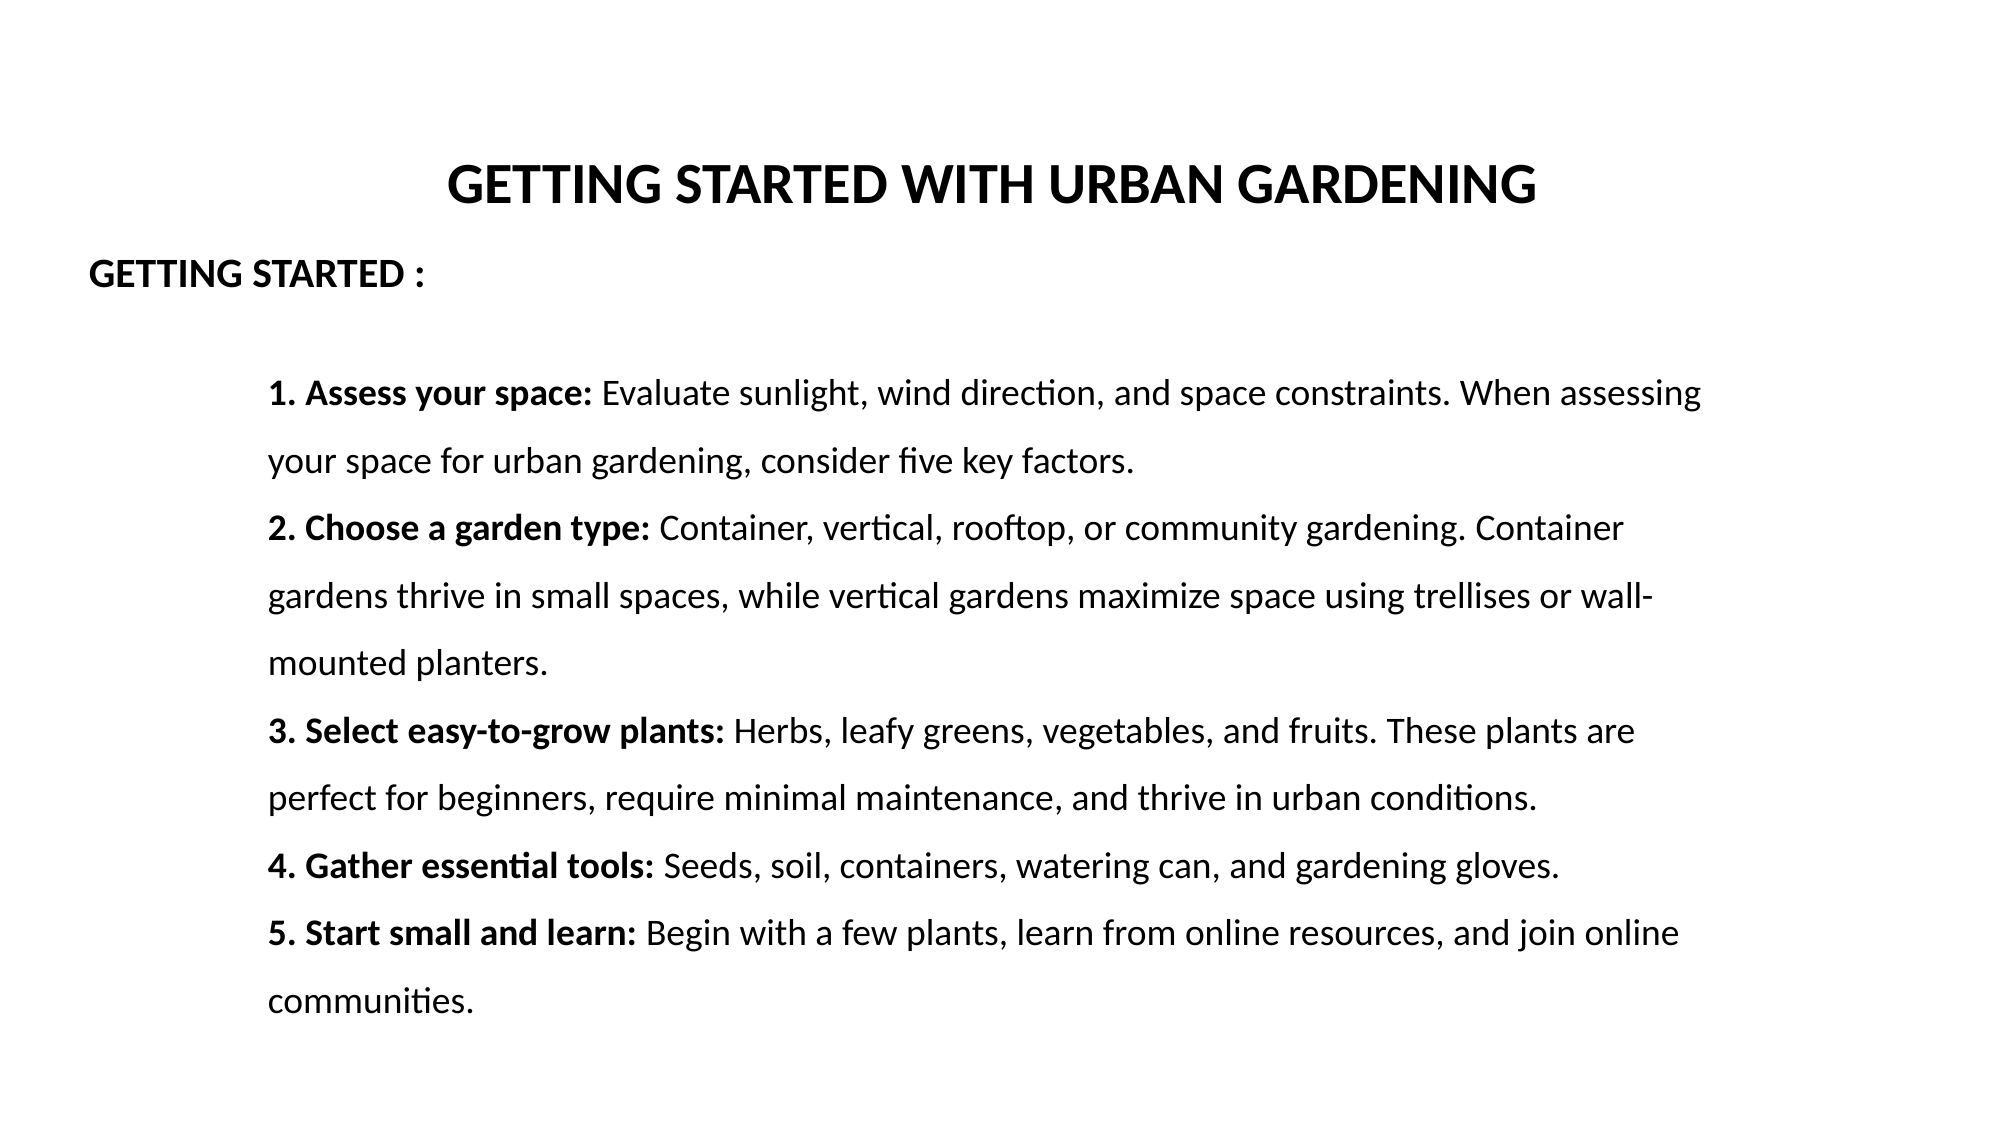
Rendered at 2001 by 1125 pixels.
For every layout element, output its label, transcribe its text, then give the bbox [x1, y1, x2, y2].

text_box GETTING STARTED WITH URBAN GARDENING [432, 67, 1561, 223]
text_box GETTING STARTED : [74, 238, 531, 304]
text_box 1. Assess your space: Evaluate sunlight, wind direction, and space constraints. When assessing your space for urban gardening, consider five key factors. 2. Choose a garden type: Container, vertical, rooftop, or community gardening. Container gardens thrive in small spaces, while vertical gardens maximize space using trellises or wall-mounted planters. 3. Select easy-to-grow plants: Herbs, leafy greens, vegetables, and fruits. These plants are perfect for beginners, require minimal maintenance, and thrive in urban conditions. 4. Gather essential tools: Seeds, soil, containers, watering can, and gardening gloves. 5. Start small and learn: Begin with a few plants, learn from online resources, and join online communities. [253, 338, 1741, 1029]
